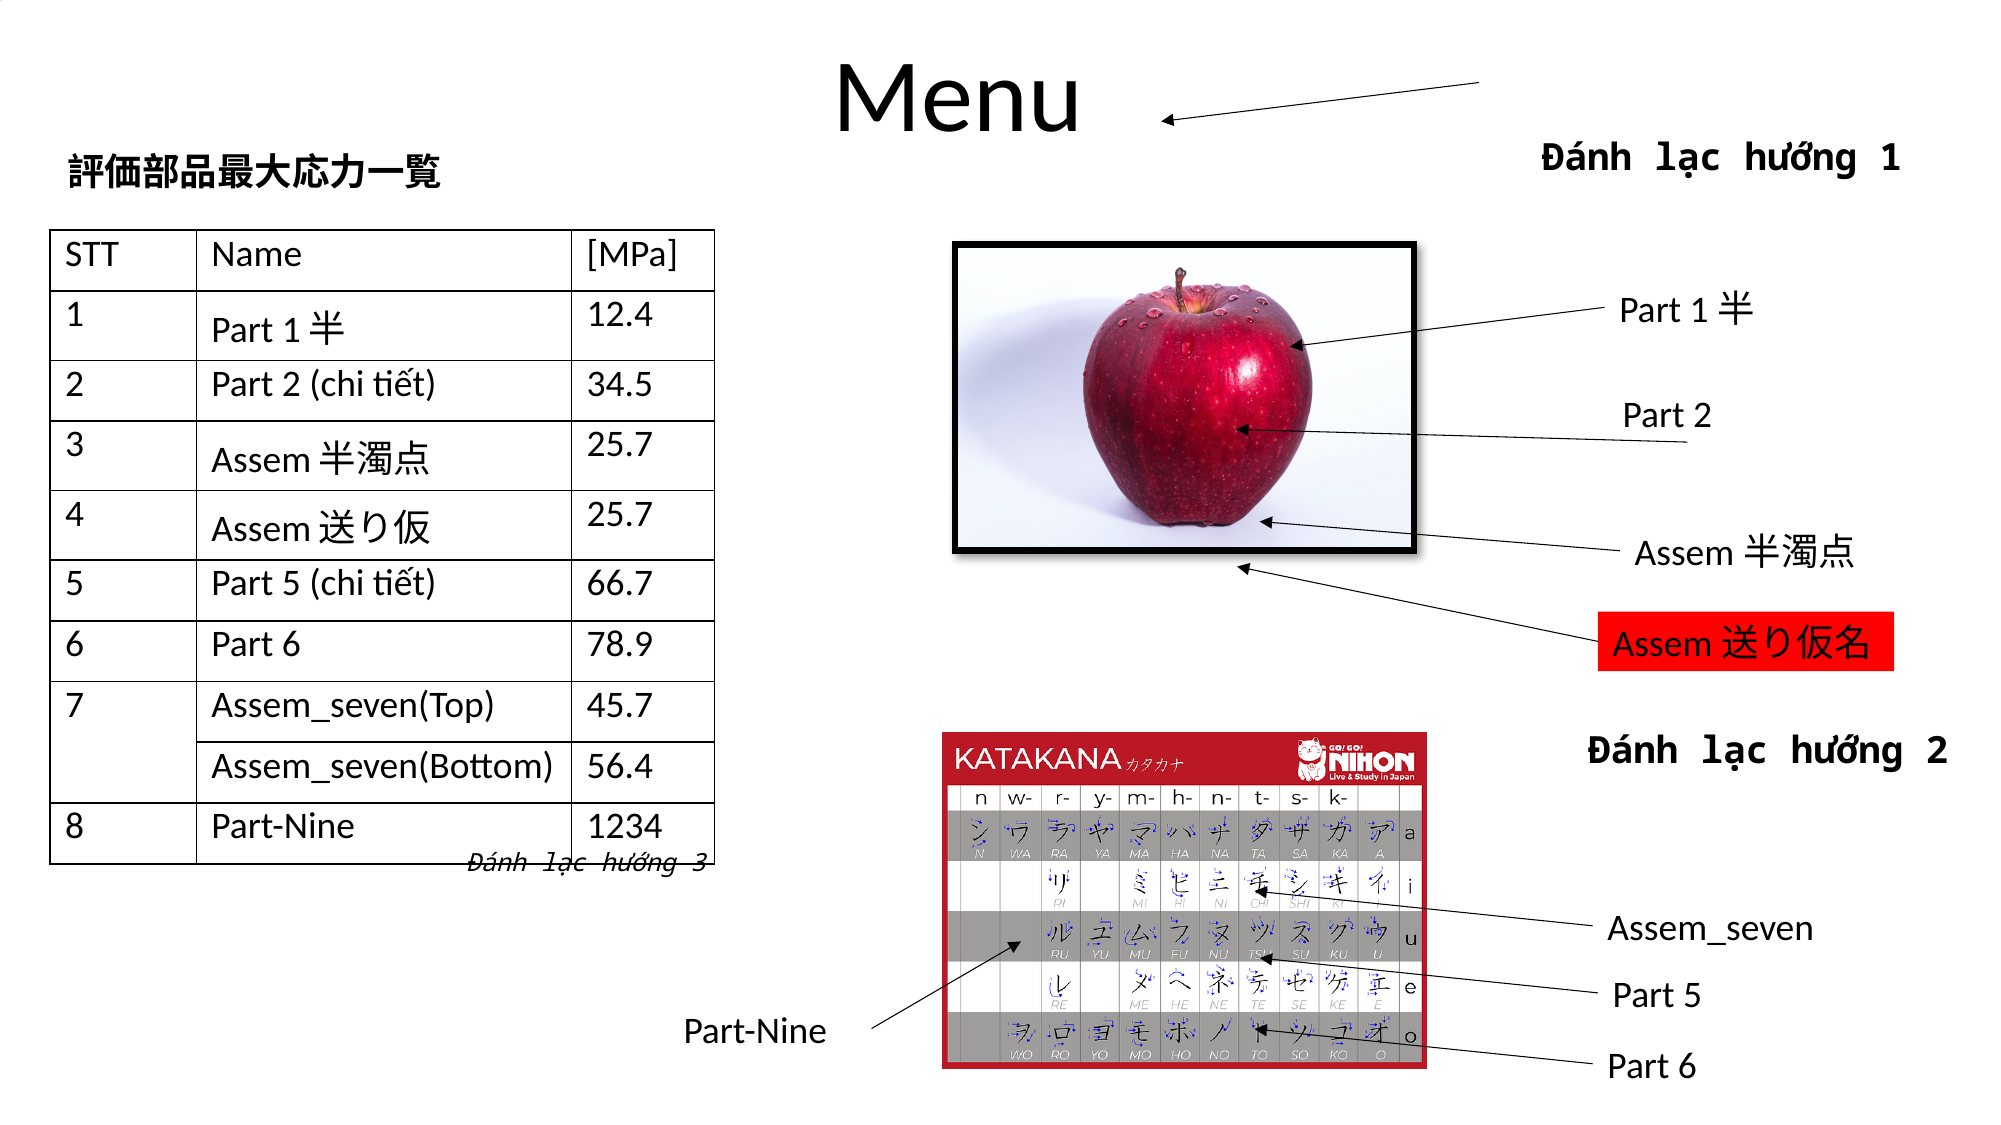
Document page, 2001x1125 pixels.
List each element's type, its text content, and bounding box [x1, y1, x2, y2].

table_cell Assem送り仮 [197, 491, 571, 559]
table_header Name [197, 231, 571, 290]
table_cell 34.5 [572, 361, 714, 420]
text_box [1236, 566, 1598, 642]
text_box Part 6 [1592, 1033, 1742, 1094]
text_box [1254, 890, 1593, 927]
table_cell 1 [51, 292, 196, 360]
table_cell Part 5 (chi tiết) [197, 561, 571, 620]
text_box Part-Nine [668, 998, 872, 1059]
table_cell 6 [51, 622, 196, 681]
text_box Assem半濁点 [1619, 520, 1916, 581]
table_cell Assem_seven(Top) [197, 682, 571, 741]
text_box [1236, 429, 1688, 443]
text_box 評価部品最大応力一覧 [52, 140, 457, 201]
table_cell Part 1半 [197, 292, 571, 360]
text_box Đánh lạc hướng 3 [451, 838, 721, 884]
text_box Part 1半 [1604, 277, 1771, 338]
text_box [1259, 958, 1598, 994]
table_cell Part 6 [197, 622, 571, 681]
text_box Assem送り仮名 [1597, 611, 1895, 672]
table_cell Part-Nine [197, 804, 571, 863]
table_cell 8 [51, 804, 196, 863]
table_cell 25.7 [572, 422, 714, 490]
table_cell 3 [51, 422, 196, 490]
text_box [1161, 82, 1480, 122]
text_box Assem_seven [1592, 895, 1895, 956]
table_cell 12.4 [572, 292, 714, 360]
text_box Đánh lạc hướng 1 [1527, 125, 1917, 186]
table_cell 25.7 [572, 491, 714, 559]
table_cell 1234 [572, 804, 714, 838]
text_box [1259, 521, 1620, 552]
table_cell 7 [51, 682, 196, 802]
text_box Đánh lạc hướng 2 [1573, 718, 1964, 778]
table_cell 2 [51, 361, 196, 420]
table_cell Part 2 (chi tiết) [197, 361, 571, 420]
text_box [1254, 1028, 1593, 1065]
picture [942, 732, 1427, 1069]
table_cell 78.9 [572, 622, 714, 681]
table_cell Assem半濁点 [197, 422, 571, 490]
table_cell Assem_seven(Bottom) [197, 743, 571, 802]
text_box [871, 941, 1021, 1029]
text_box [1289, 307, 1608, 347]
text_box Part 5 [1597, 963, 1747, 1023]
table_cell 45.7 [572, 682, 714, 741]
table_header STT [51, 231, 196, 290]
table_cell 56.4 [572, 743, 714, 802]
text_box Menu [817, 19, 1099, 160]
table_cell 5 [51, 561, 196, 620]
table_header [MPa] [572, 231, 714, 290]
table_cell 66.7 [572, 561, 714, 620]
table_cell 4 [51, 491, 196, 559]
text_box Part 2 [1607, 382, 1767, 443]
picture [958, 247, 1411, 548]
